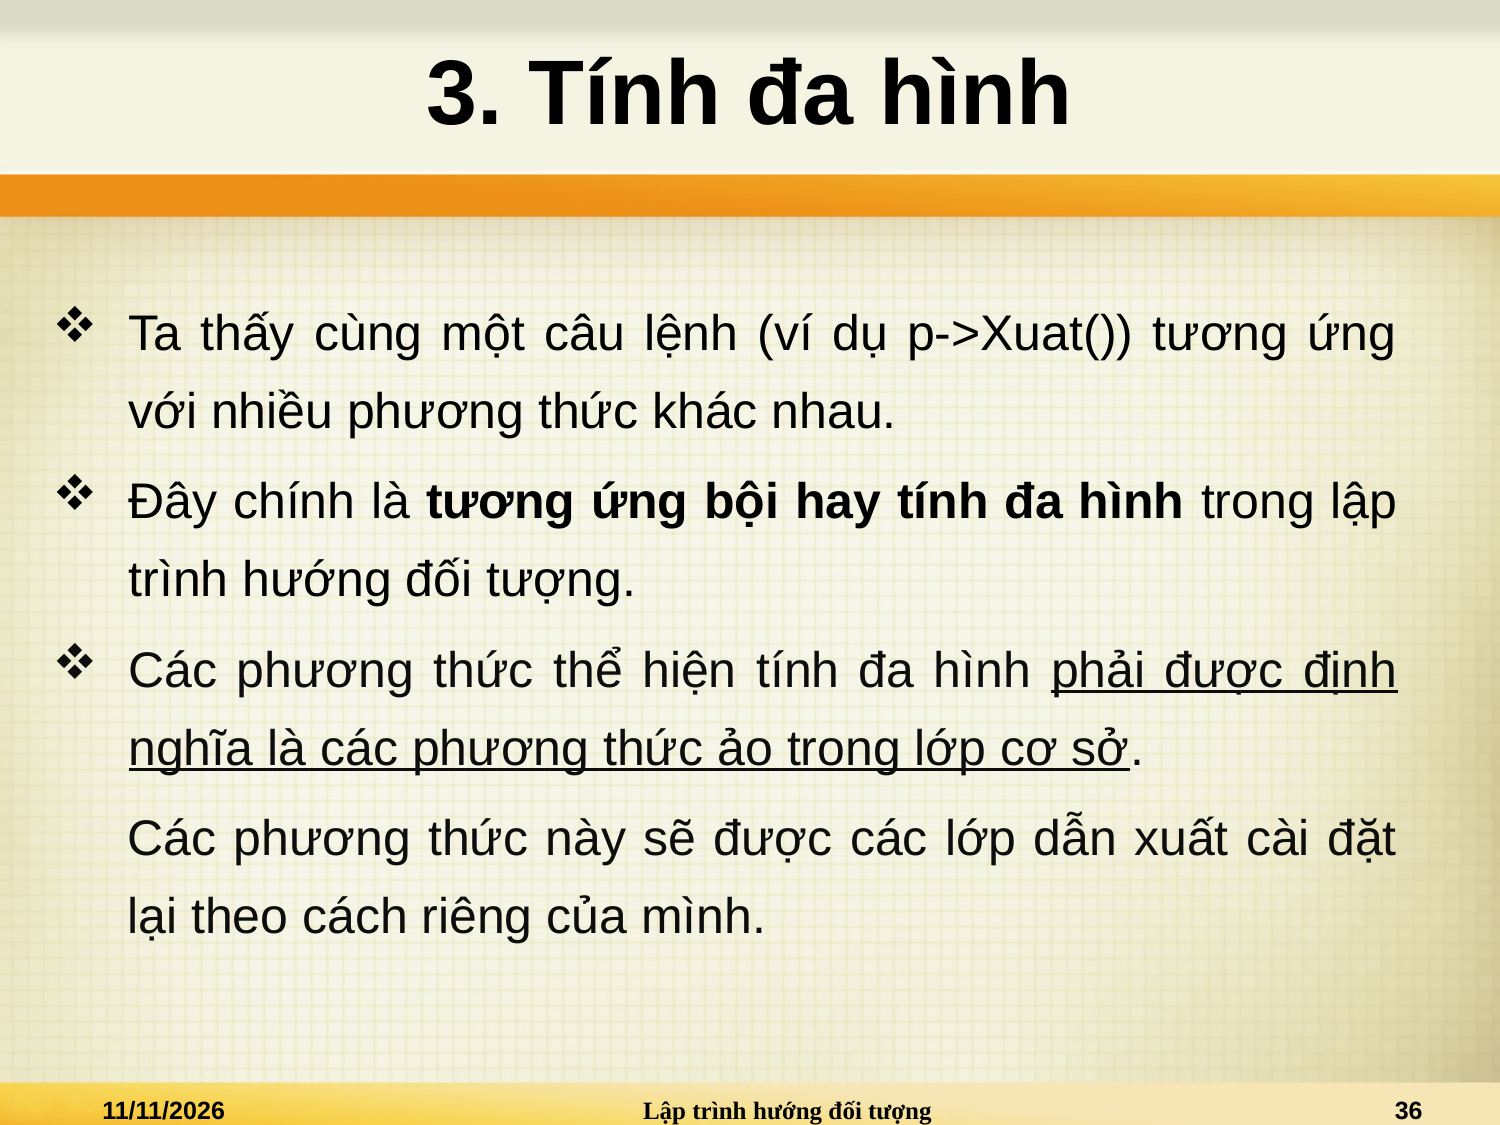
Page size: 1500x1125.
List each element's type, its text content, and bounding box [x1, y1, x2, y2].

footer Lập trình hướng đối tượng [549, 1087, 1025, 1125]
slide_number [87, 1087, 438, 1125]
slide_number 36 [1087, 1087, 1438, 1125]
list Ta thấy cùng một câu lệnh (ví dụ p->Xuat()) tương ứng với nhiều phương thức khác nhau. Đây chính là tương ứng bội hay tính đa hình trong lập trình hướng đối tượng. Các phương thức thể hiện tính đa hình phải được định nghĩa là các phương thức ảo trong lớp cơ sở. Các phương thức này sẽ được các lớp dẫn xuất cài đặt lại theo cách riêng của mình. [37, 275, 1413, 1021]
picture [0, 175, 1500, 1125]
title 3. Tính đa hình [0, 0, 1500, 175]
